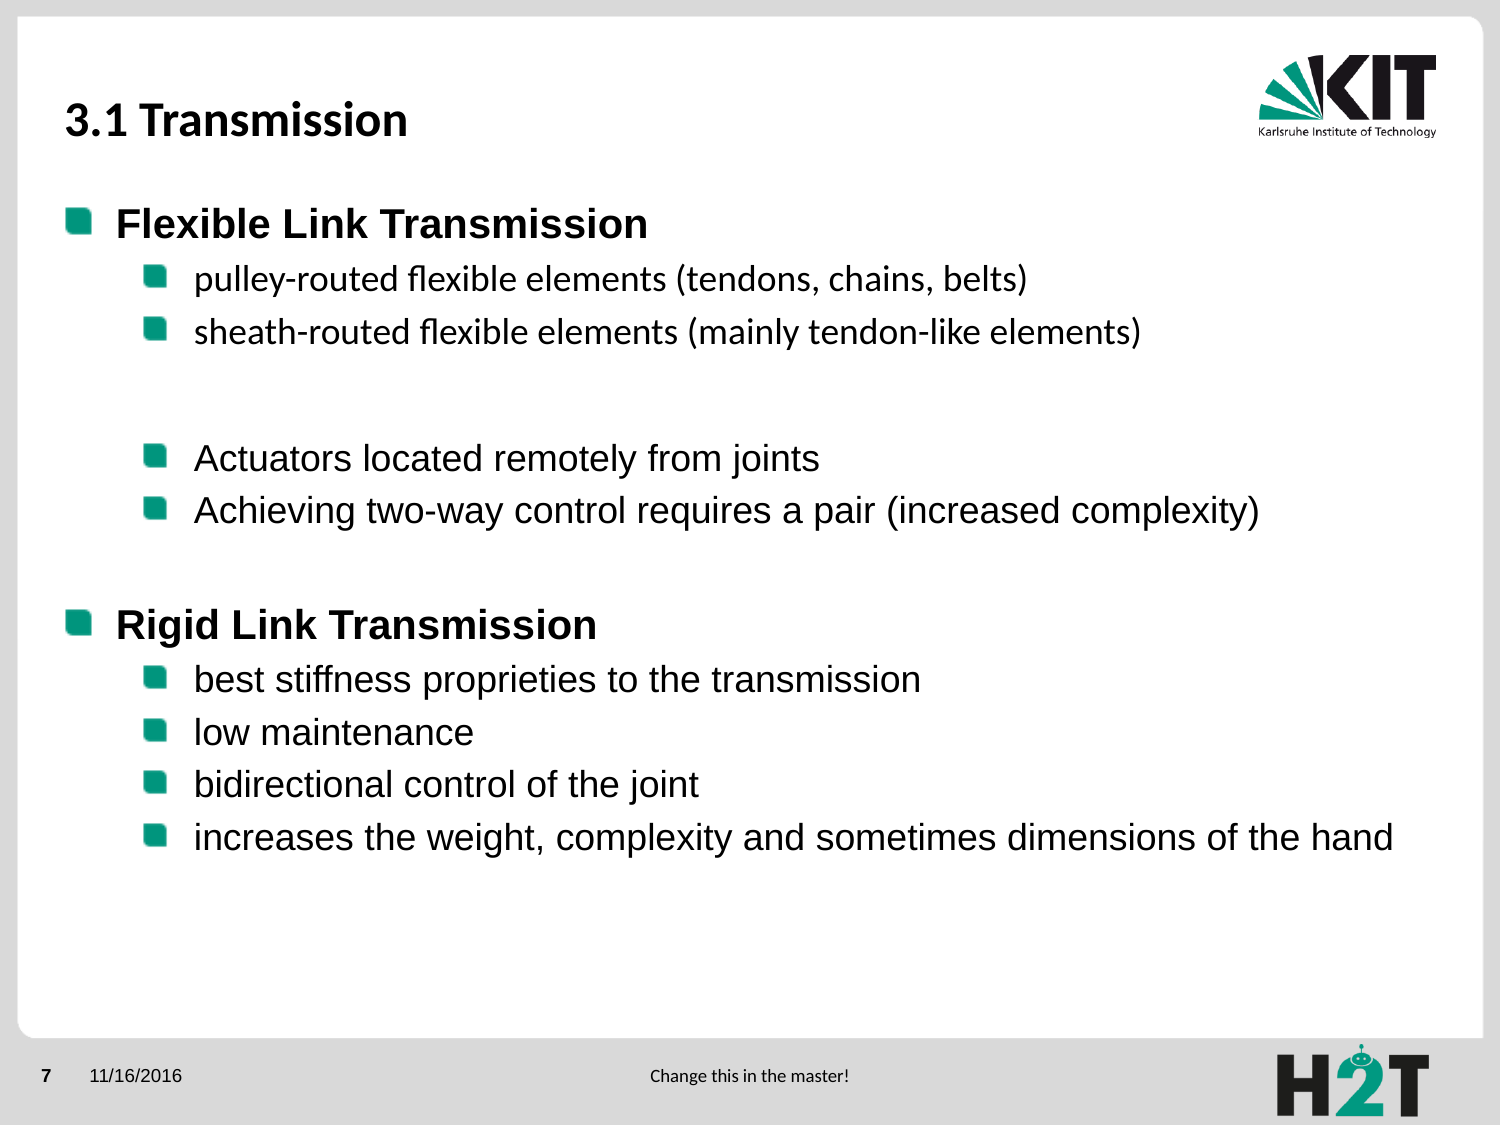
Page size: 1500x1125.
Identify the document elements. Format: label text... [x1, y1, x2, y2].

picture [0, 0, 1500, 1125]
title 3.1 Transmission [63, 54, 1199, 148]
list Flexible Link Transmission pulley-routed flexible elements (tendons, chains, belts) sheath-routed flexible elements (mainly tendon-like elements) Actuators located remotely from joints Achieving two-way control requires a pair (increased complexity) Rigid Link Transmission best stiffness proprieties to the transmission low maintenance bidirectional control of the joint increases the weight, complexity and sometimes dimensions of the hand [64, 196, 1436, 1000]
